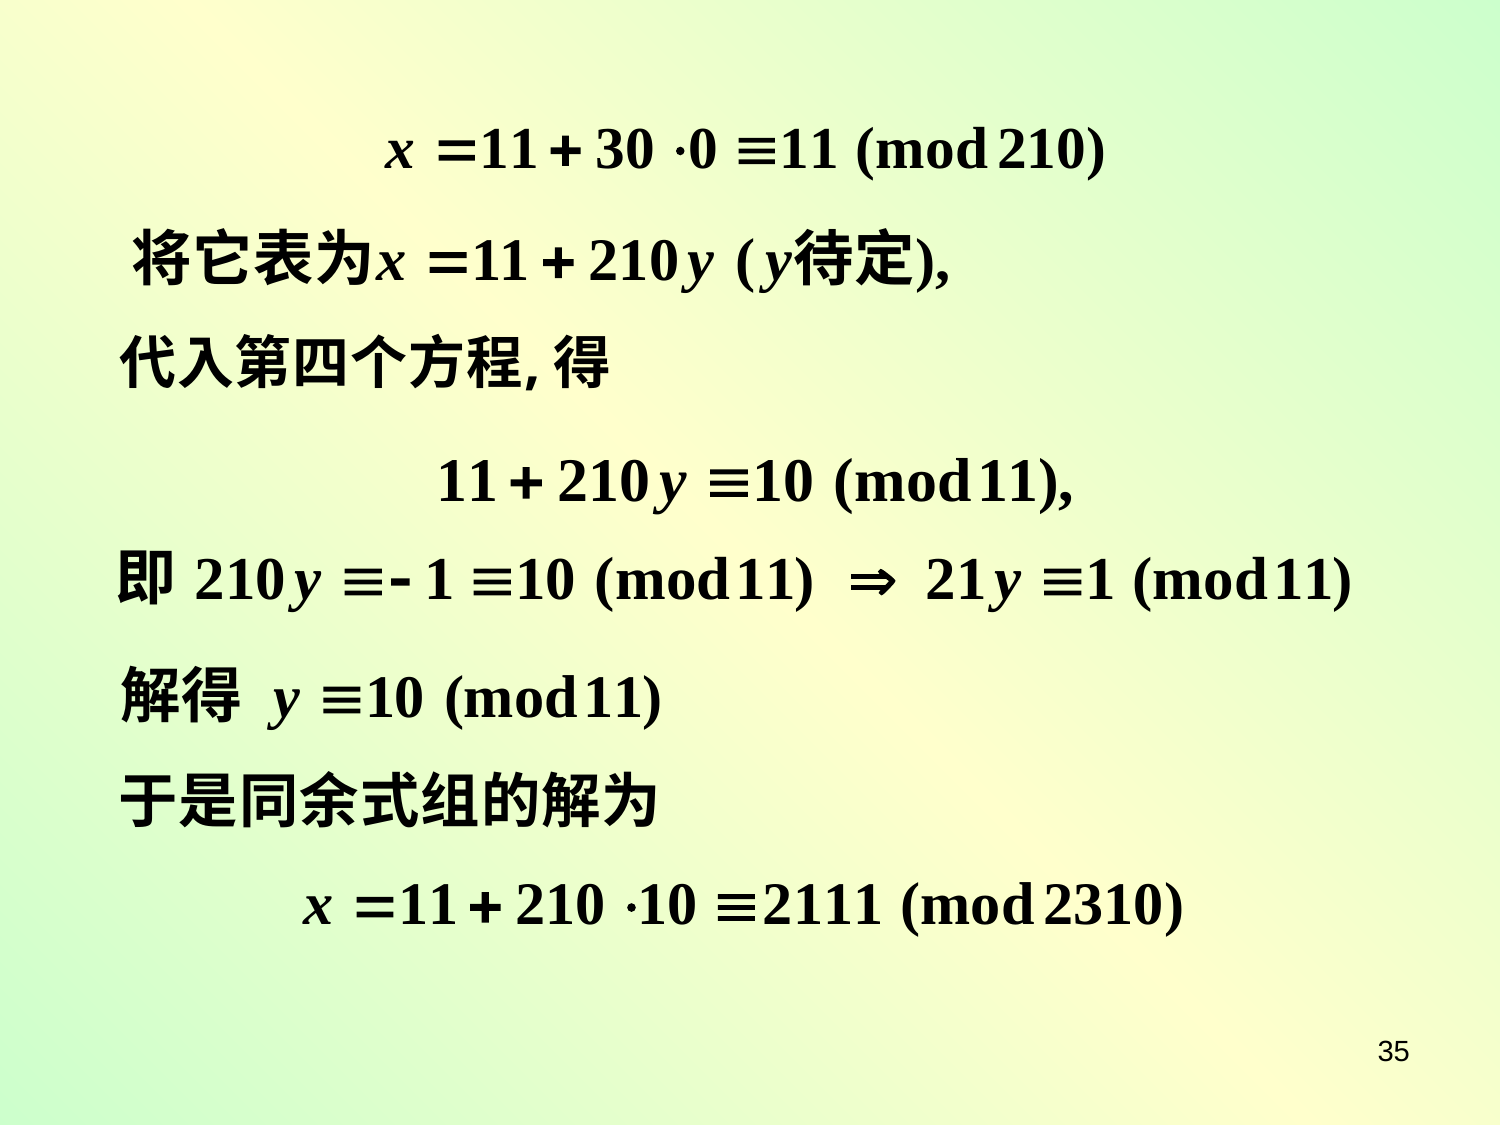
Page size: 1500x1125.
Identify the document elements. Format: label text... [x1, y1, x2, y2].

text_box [112, 538, 1363, 625]
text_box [112, 656, 675, 743]
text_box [289, 869, 1194, 950]
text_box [112, 326, 621, 403]
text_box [112, 763, 668, 843]
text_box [372, 113, 1117, 193]
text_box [123, 219, 958, 306]
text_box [430, 444, 1087, 527]
slide_number 35 [1074, 1024, 1425, 1103]
